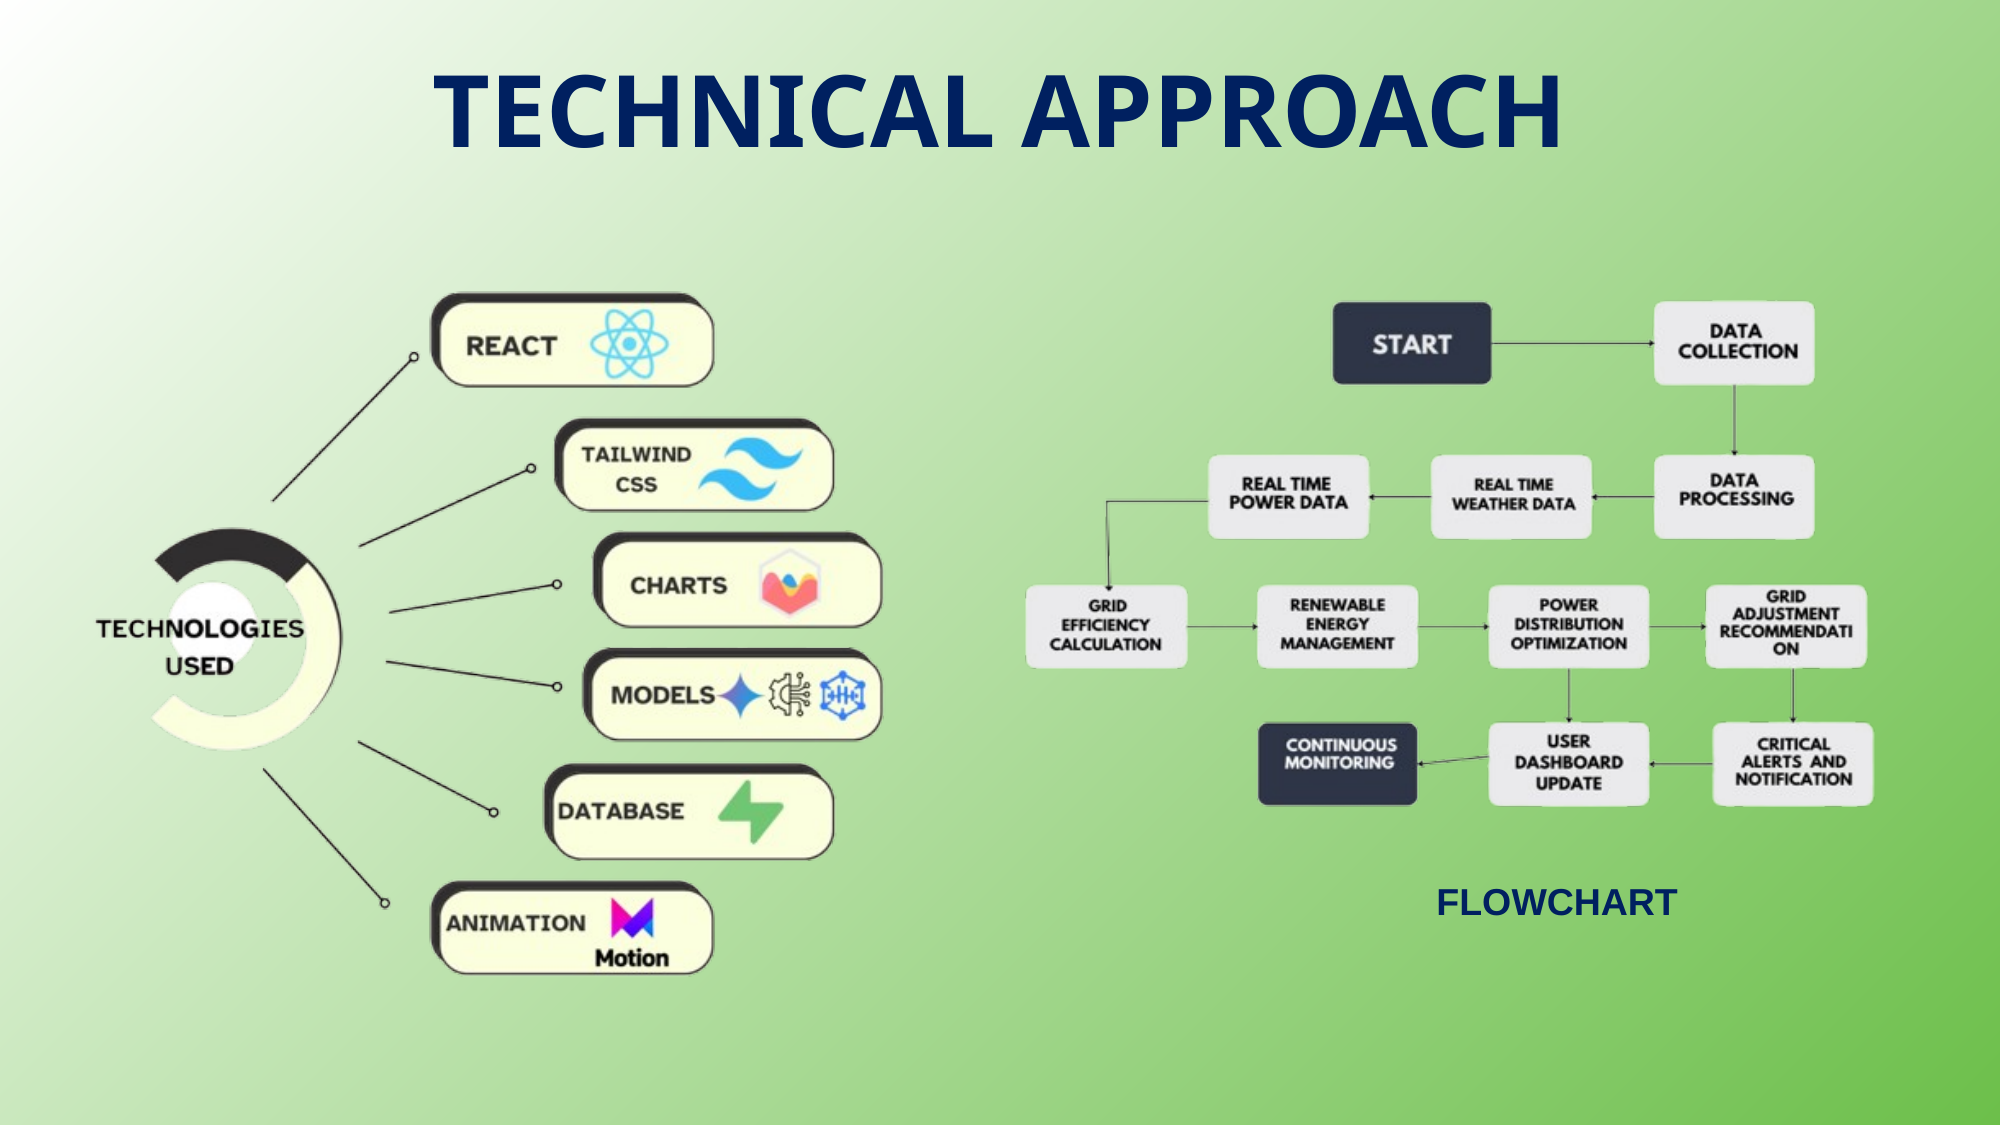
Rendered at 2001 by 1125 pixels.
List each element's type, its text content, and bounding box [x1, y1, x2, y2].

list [55, 273, 1001, 978]
text_box FLOWCHART [1421, 890, 1694, 930]
picture [929, 185, 1912, 890]
title TECHNICAL APPROACH [347, 53, 1653, 230]
